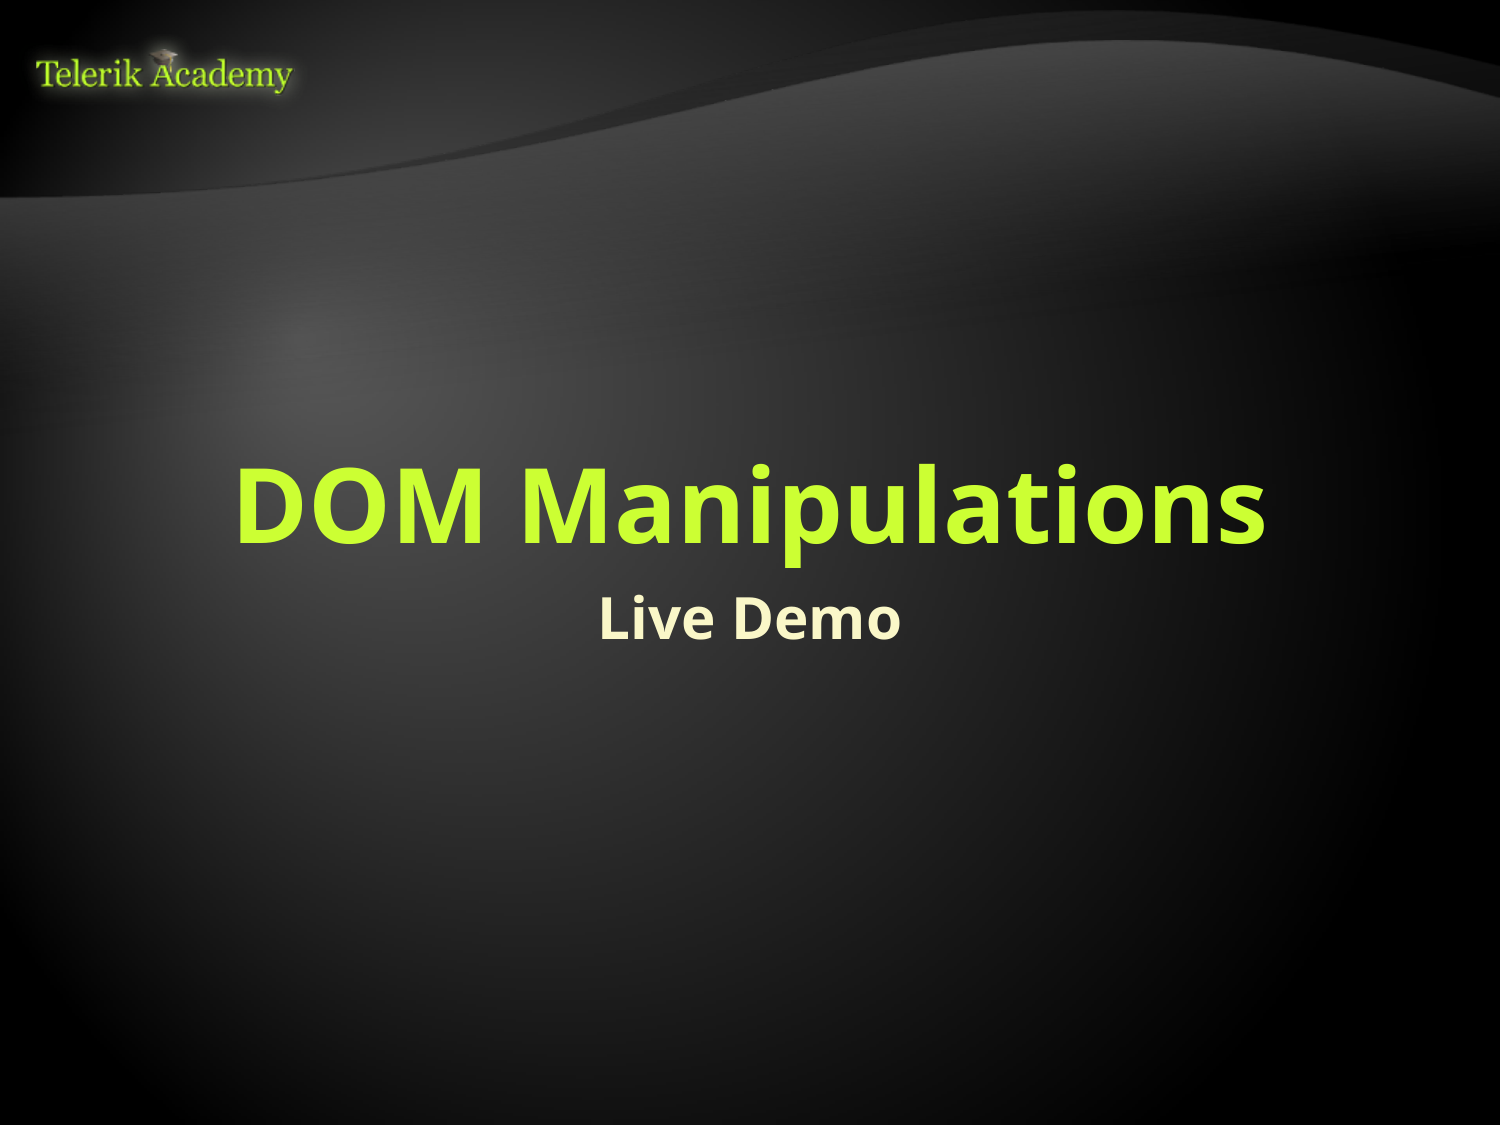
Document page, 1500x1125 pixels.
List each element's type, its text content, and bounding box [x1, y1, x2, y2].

title DOM Manipulations [99, 450, 1400, 563]
picture [0, 0, 1500, 1125]
subtitle Live Demo [99, 569, 1400, 663]
